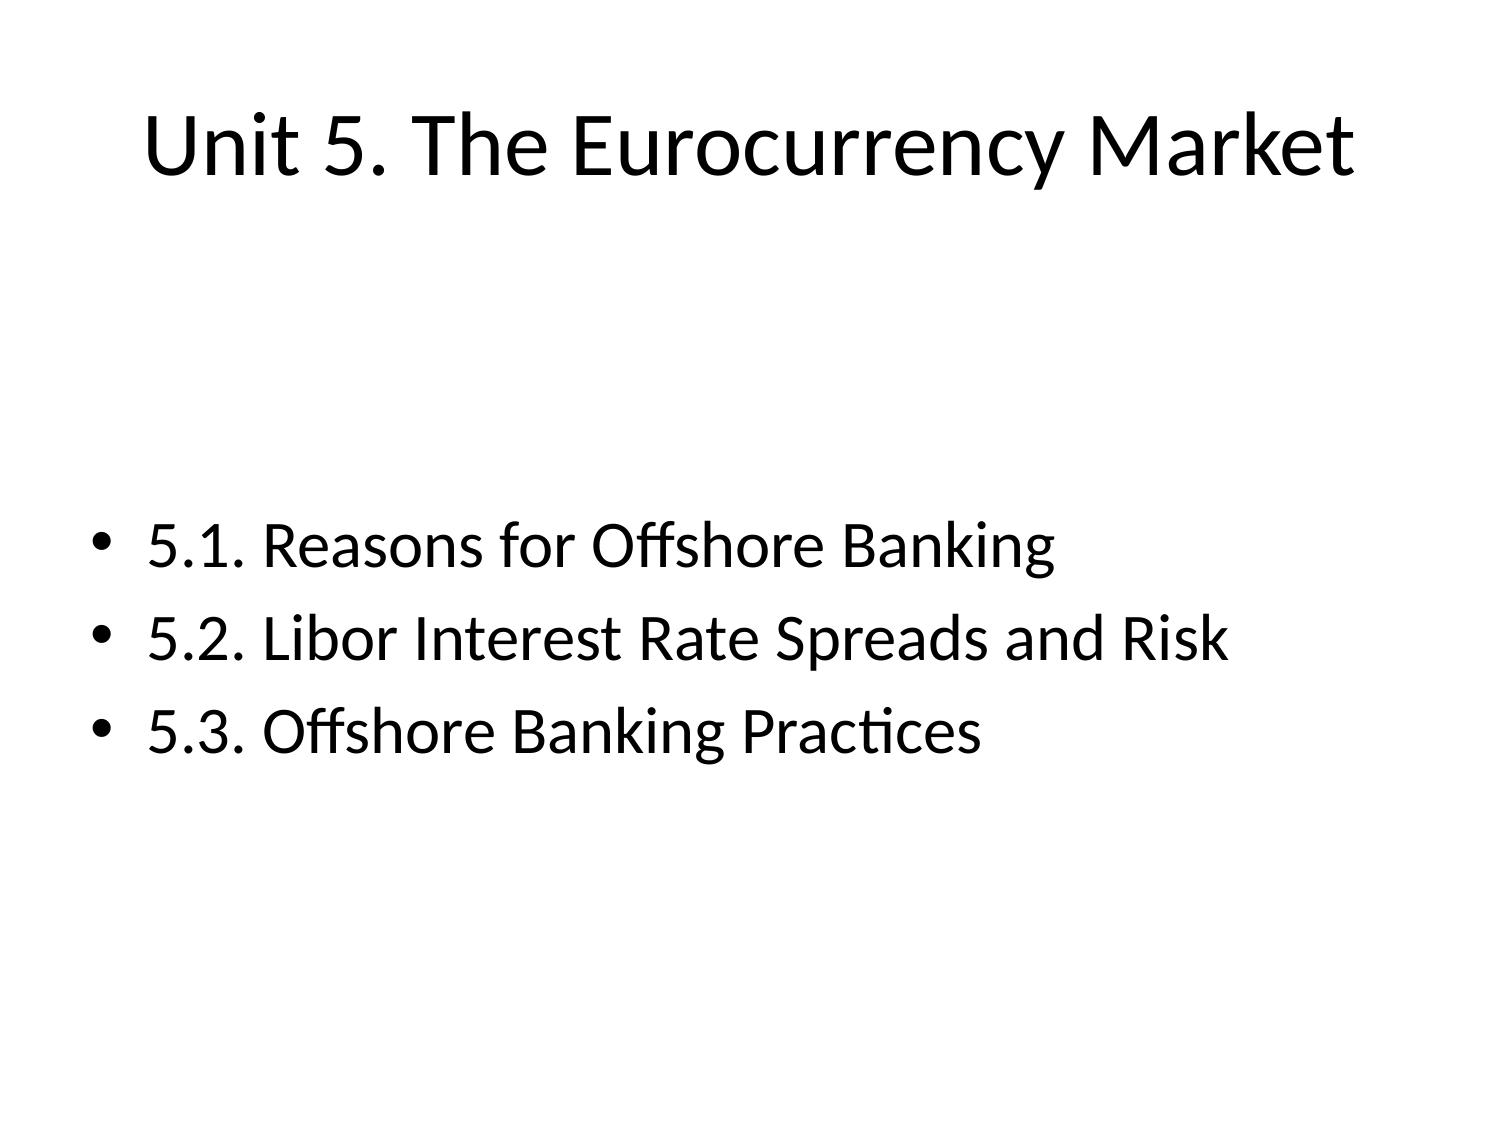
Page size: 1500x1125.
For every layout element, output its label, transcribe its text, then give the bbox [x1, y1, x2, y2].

list 5.1. Reasons for Offshore Banking 5.2. Libor Interest Rate Spreads and Risk 5.3. Offshore Banking Practices [75, 262, 1425, 1005]
title Unit 5. The Eurocurrency Market [75, 45, 1425, 233]
